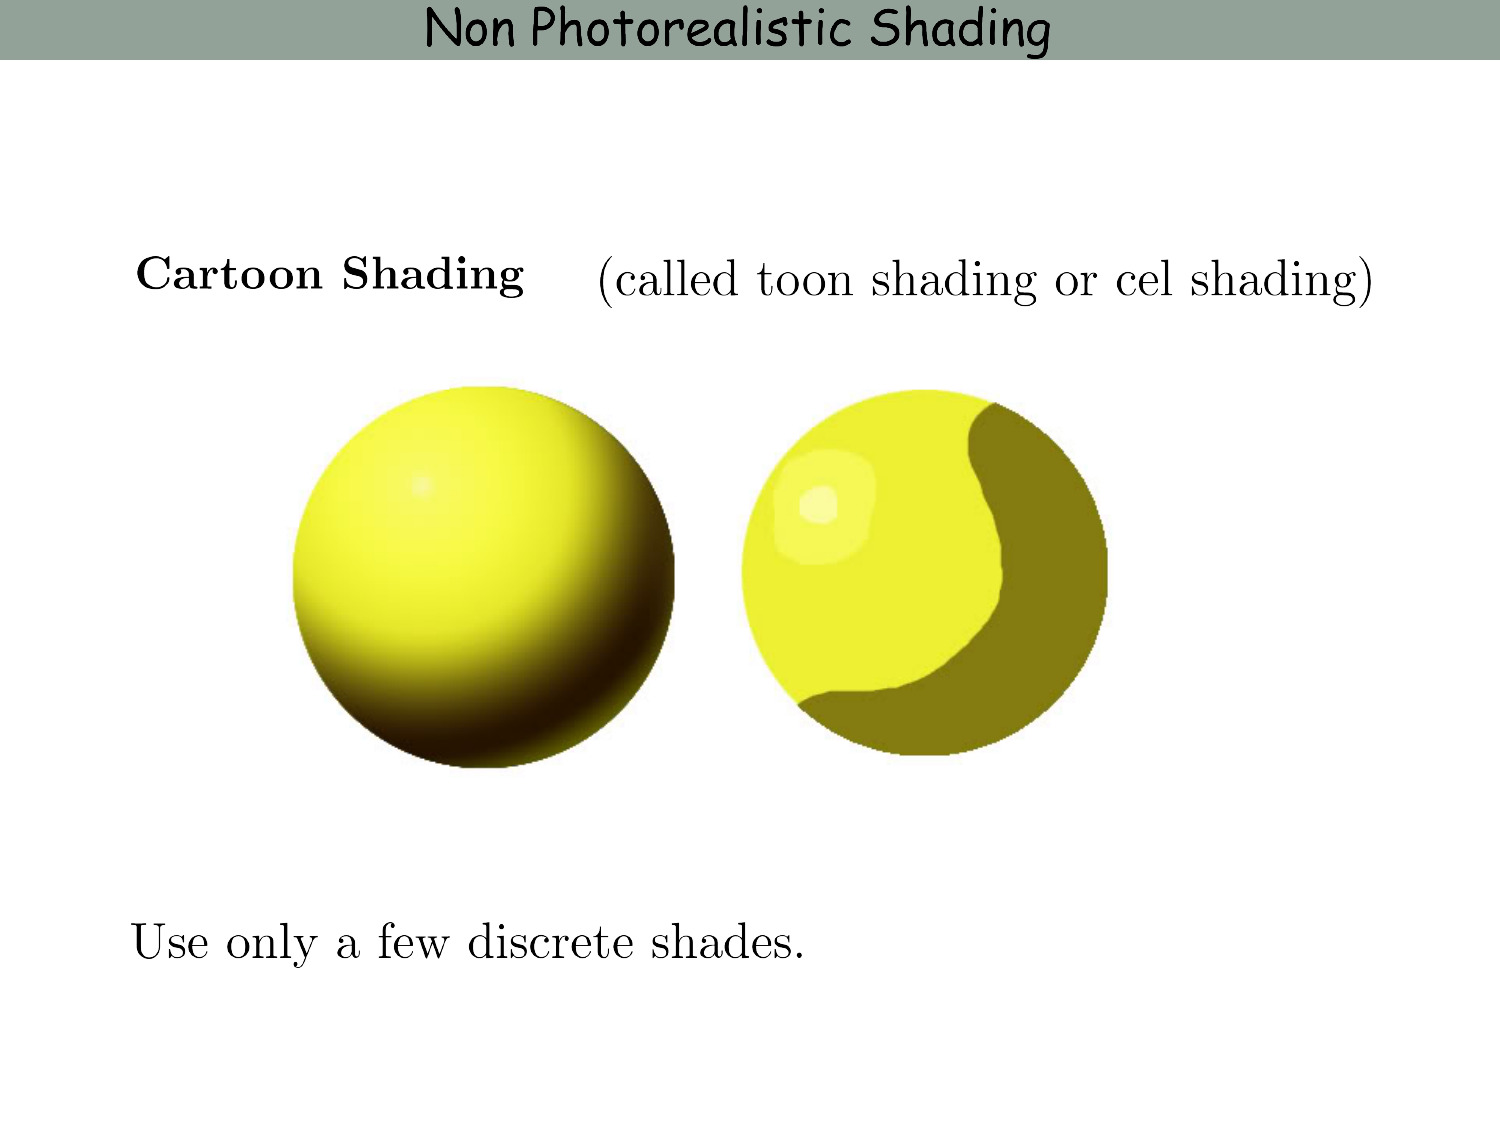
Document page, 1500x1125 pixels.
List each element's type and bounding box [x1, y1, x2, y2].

picture [131, 922, 802, 969]
picture [262, 339, 1123, 824]
picture [137, 256, 524, 299]
picture [599, 256, 1371, 308]
picture [426, 4, 1051, 59]
